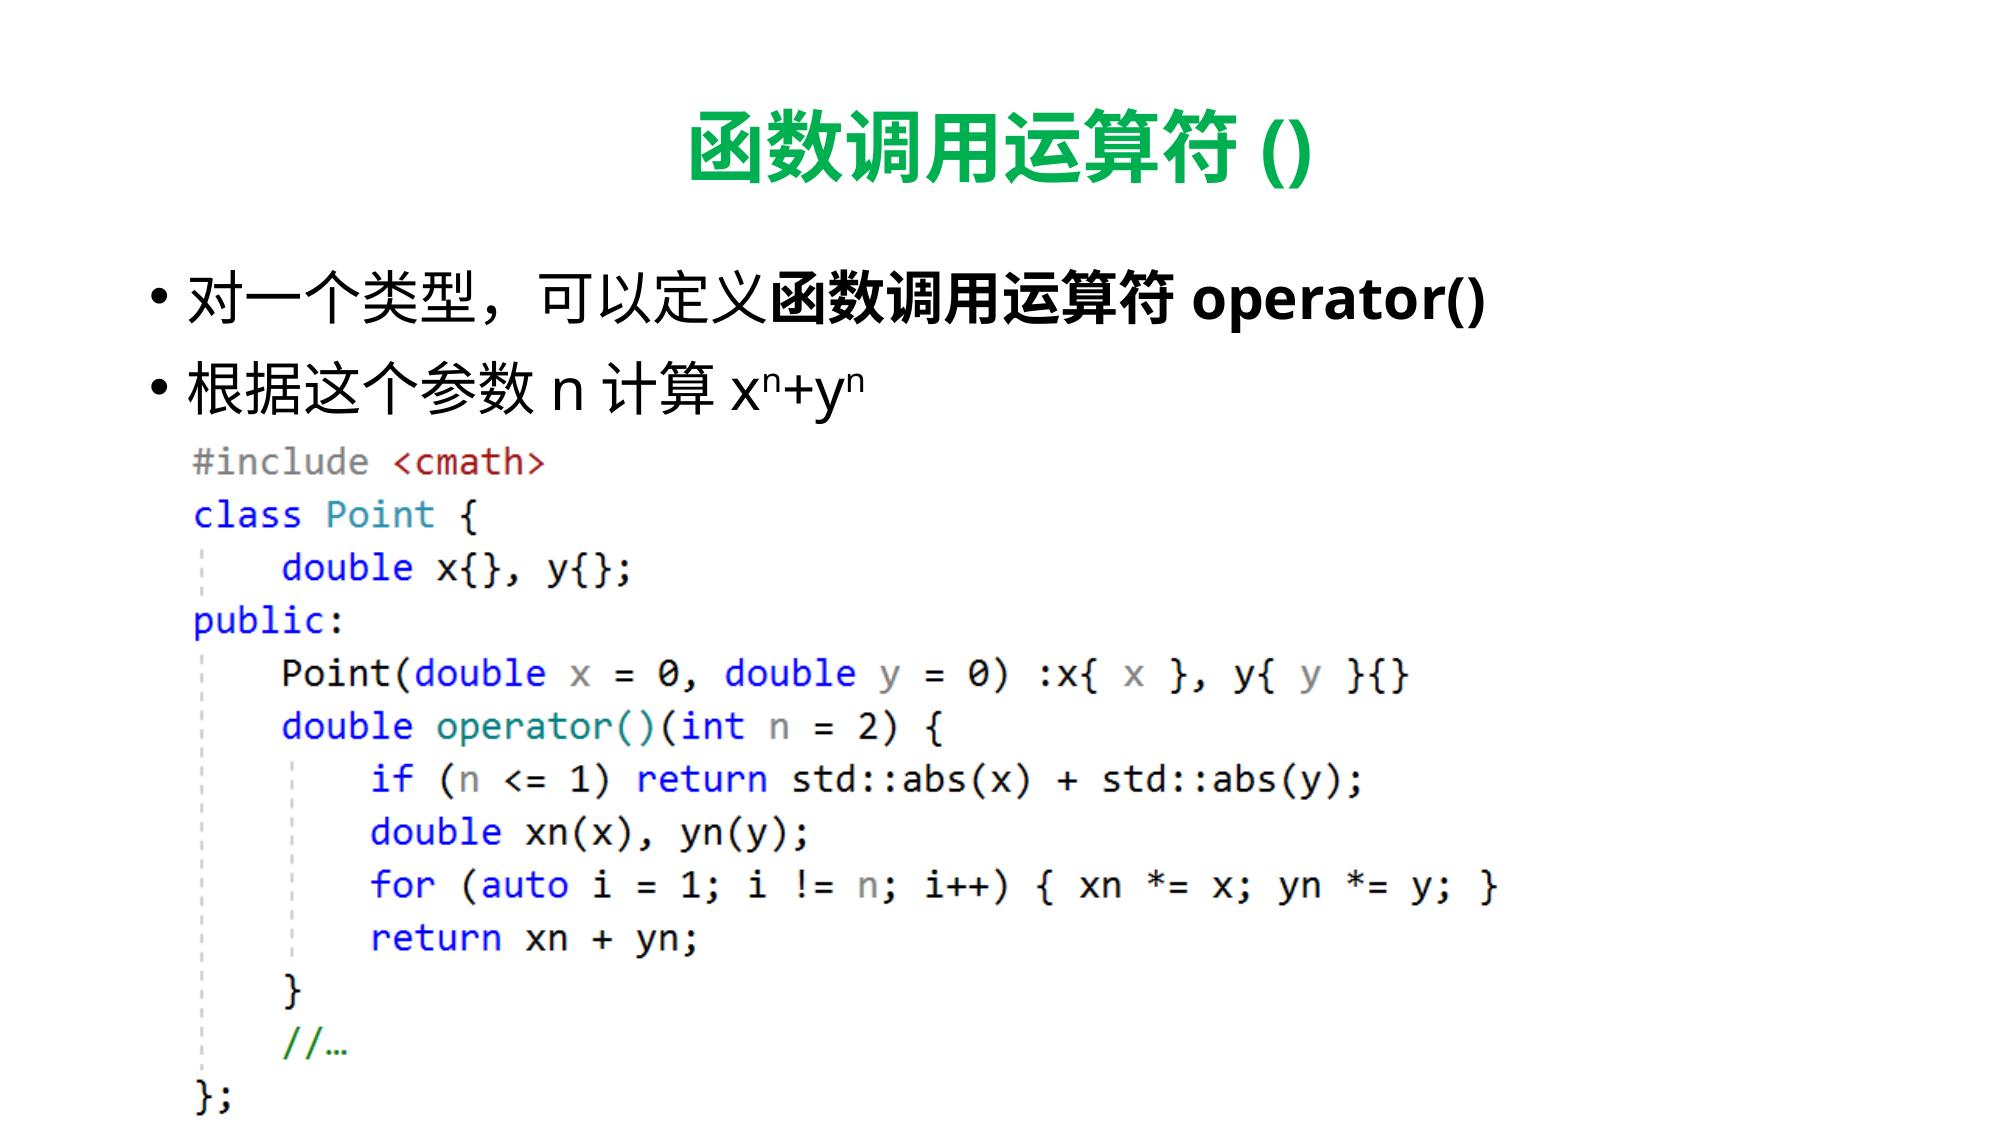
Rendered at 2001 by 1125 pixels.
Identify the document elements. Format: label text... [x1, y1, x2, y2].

title 函数调用运算符() [137, 59, 1863, 241]
list 对一个类型，可以定义函数调用运算符operator() 根据这个参数n计算xn+yn [134, 232, 1860, 982]
picture [188, 439, 1512, 1125]
